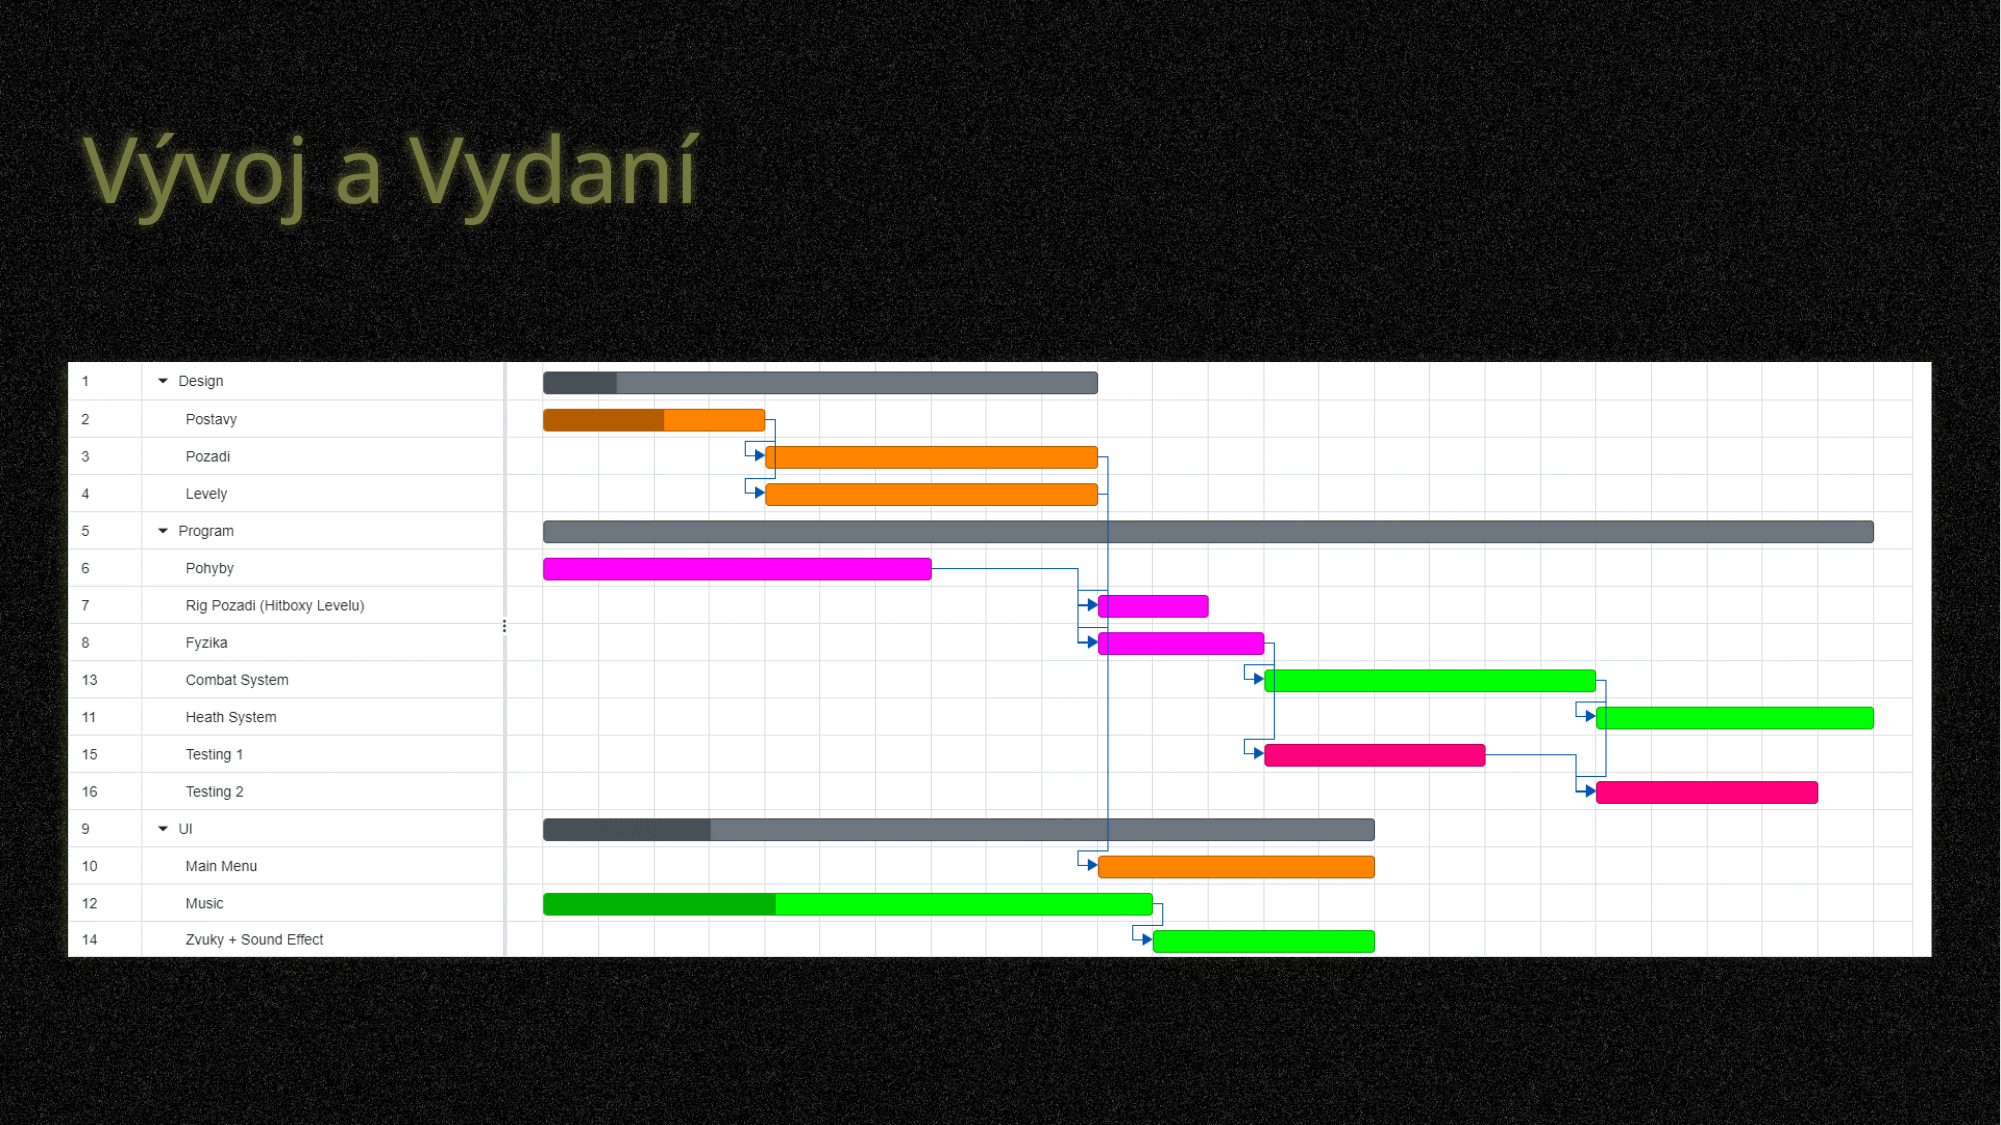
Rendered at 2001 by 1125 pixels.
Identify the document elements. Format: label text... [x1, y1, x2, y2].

title Vývoj a Vydaní [68, 97, 1932, 223]
picture [0, 0, 2001, 1125]
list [67, 362, 1932, 957]
